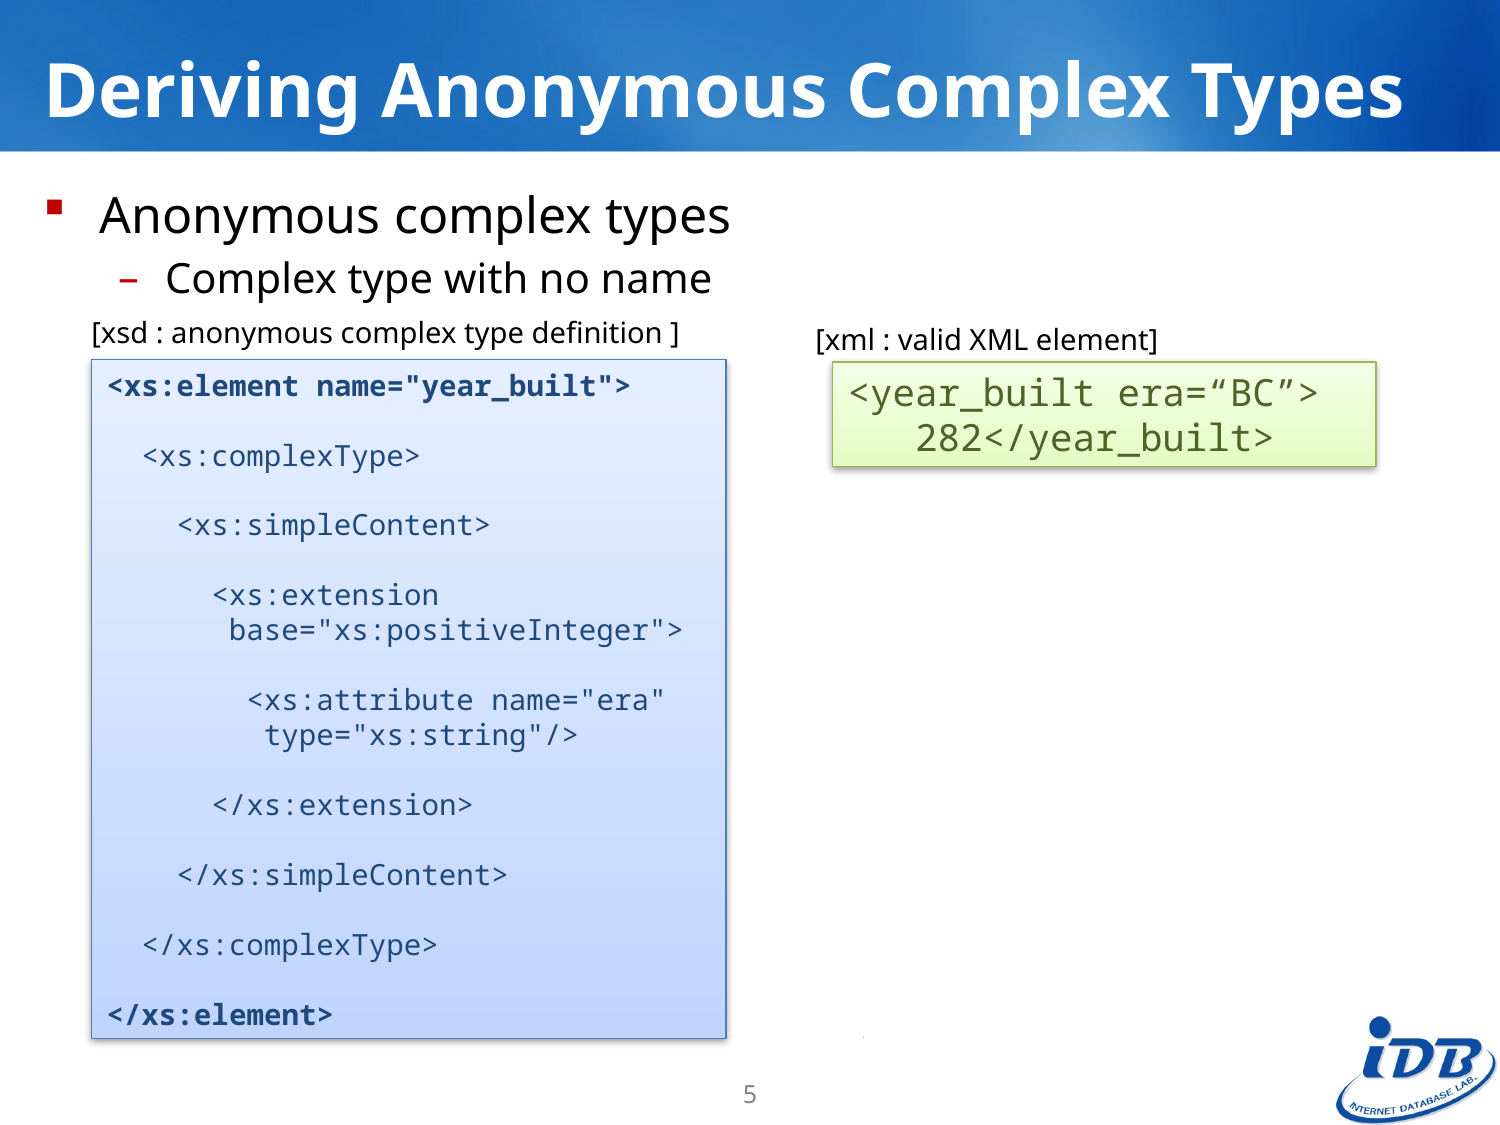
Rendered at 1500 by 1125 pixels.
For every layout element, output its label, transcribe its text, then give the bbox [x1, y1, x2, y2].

slide_number 5 [688, 1078, 812, 1114]
title Deriving Anonymous Complex Types [28, 23, 1472, 153]
text_box [xsd : anonymous complex type definition ] [76, 306, 715, 357]
list Anonymous complex types Complex type with no name [28, 175, 750, 1067]
text_box [xml : valid XML element] [800, 313, 1174, 364]
text_box <year_built era=“BC”> 282</year_built> [832, 361, 1377, 467]
text_box <xs:element name="year_built"> <xs:complexType> <xs:simpleContent> <xs:extension base="xs:positiveInteger"> <xs:attribute name="era" type="xs:string"/> </xs:extension> </xs:simpleContent> </xs:complexType> </xs:element> [91, 359, 727, 1039]
picture [0, 0, 1500, 1125]
